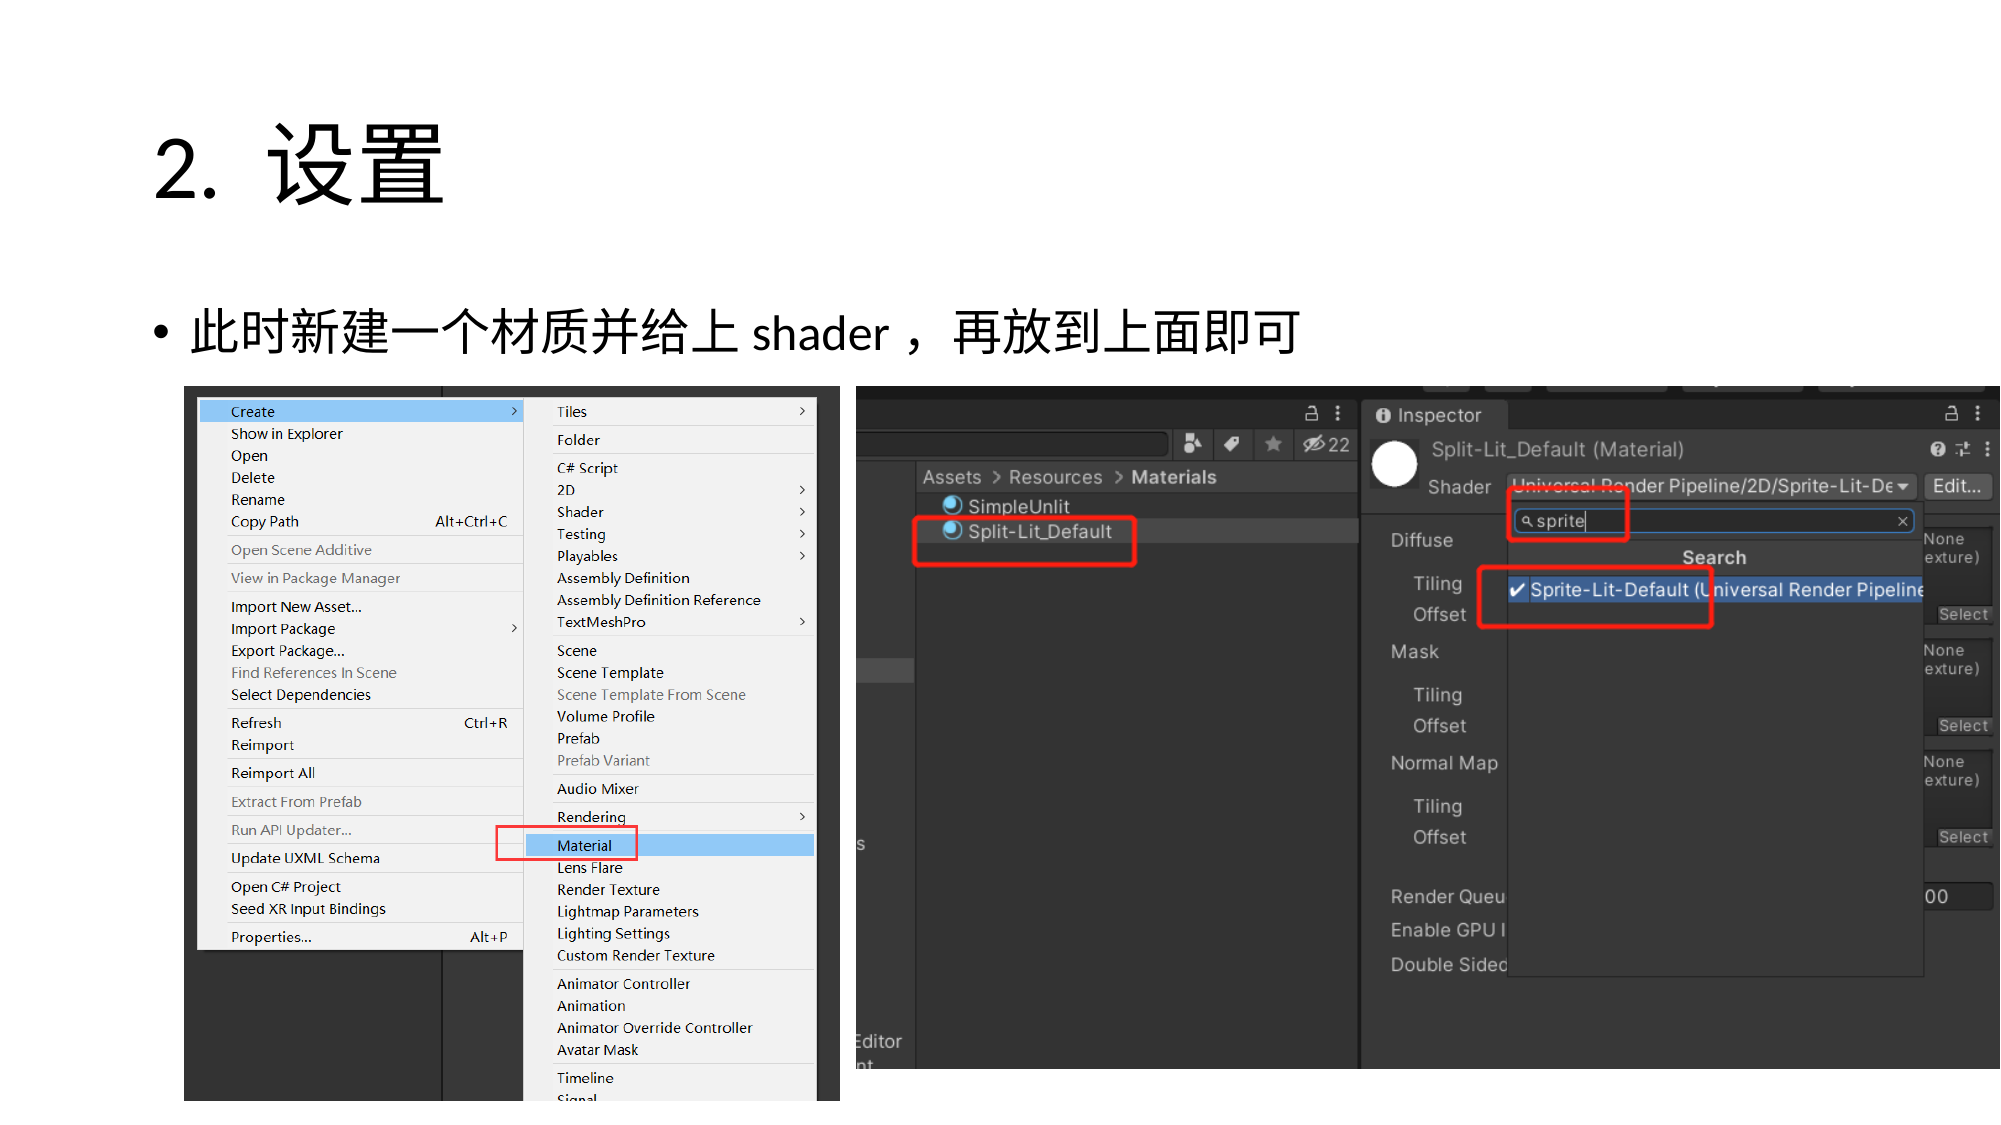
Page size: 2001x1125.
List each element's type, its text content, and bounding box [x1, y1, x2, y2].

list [184, 386, 840, 1101]
list 此时新建一个材质并给上shader，再放到上面即可 [137, 299, 1884, 1014]
picture [856, 386, 2000, 1069]
title 2. 设置 [137, 59, 1863, 278]
